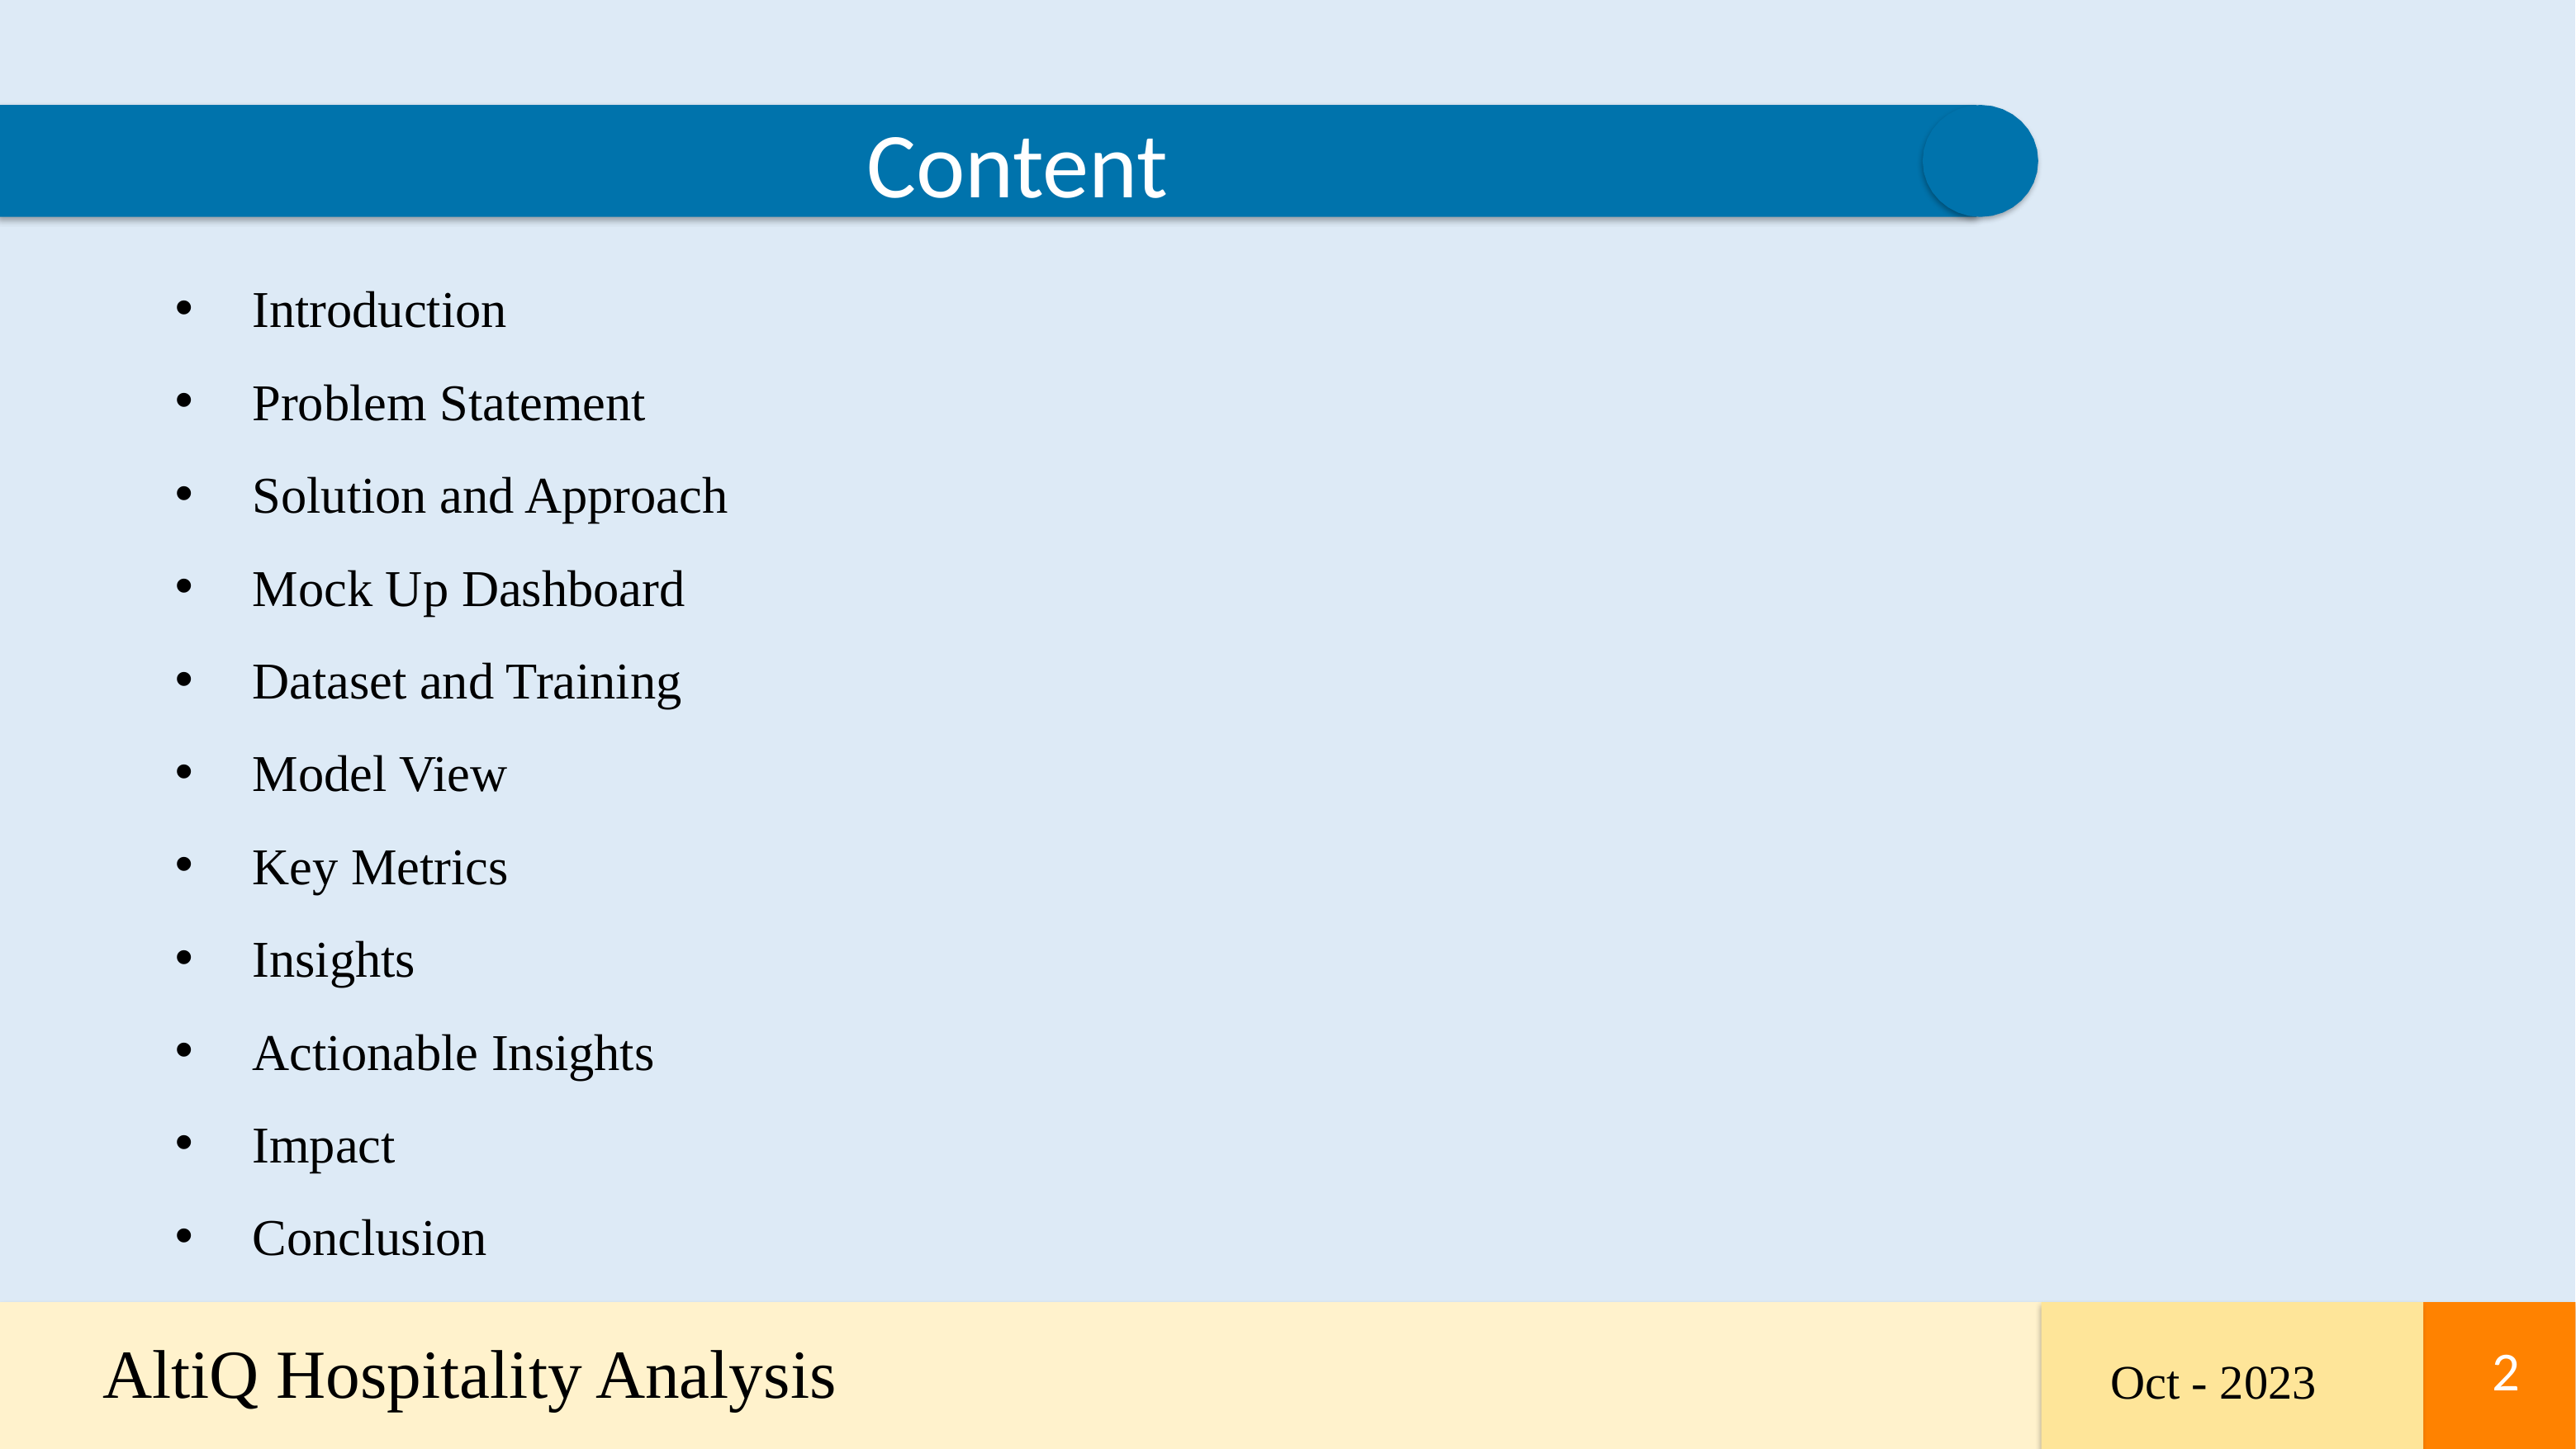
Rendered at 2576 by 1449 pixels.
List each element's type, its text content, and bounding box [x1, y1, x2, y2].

text_box Introduction Problem Statement Solution and Approach Mock Up Dashboard Dataset and Training Model View Key Metrics Insights Actionable Insights Impact Conclusion [162, 239, 1670, 1299]
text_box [0, 104, 2039, 218]
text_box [0, 1301, 2576, 1449]
